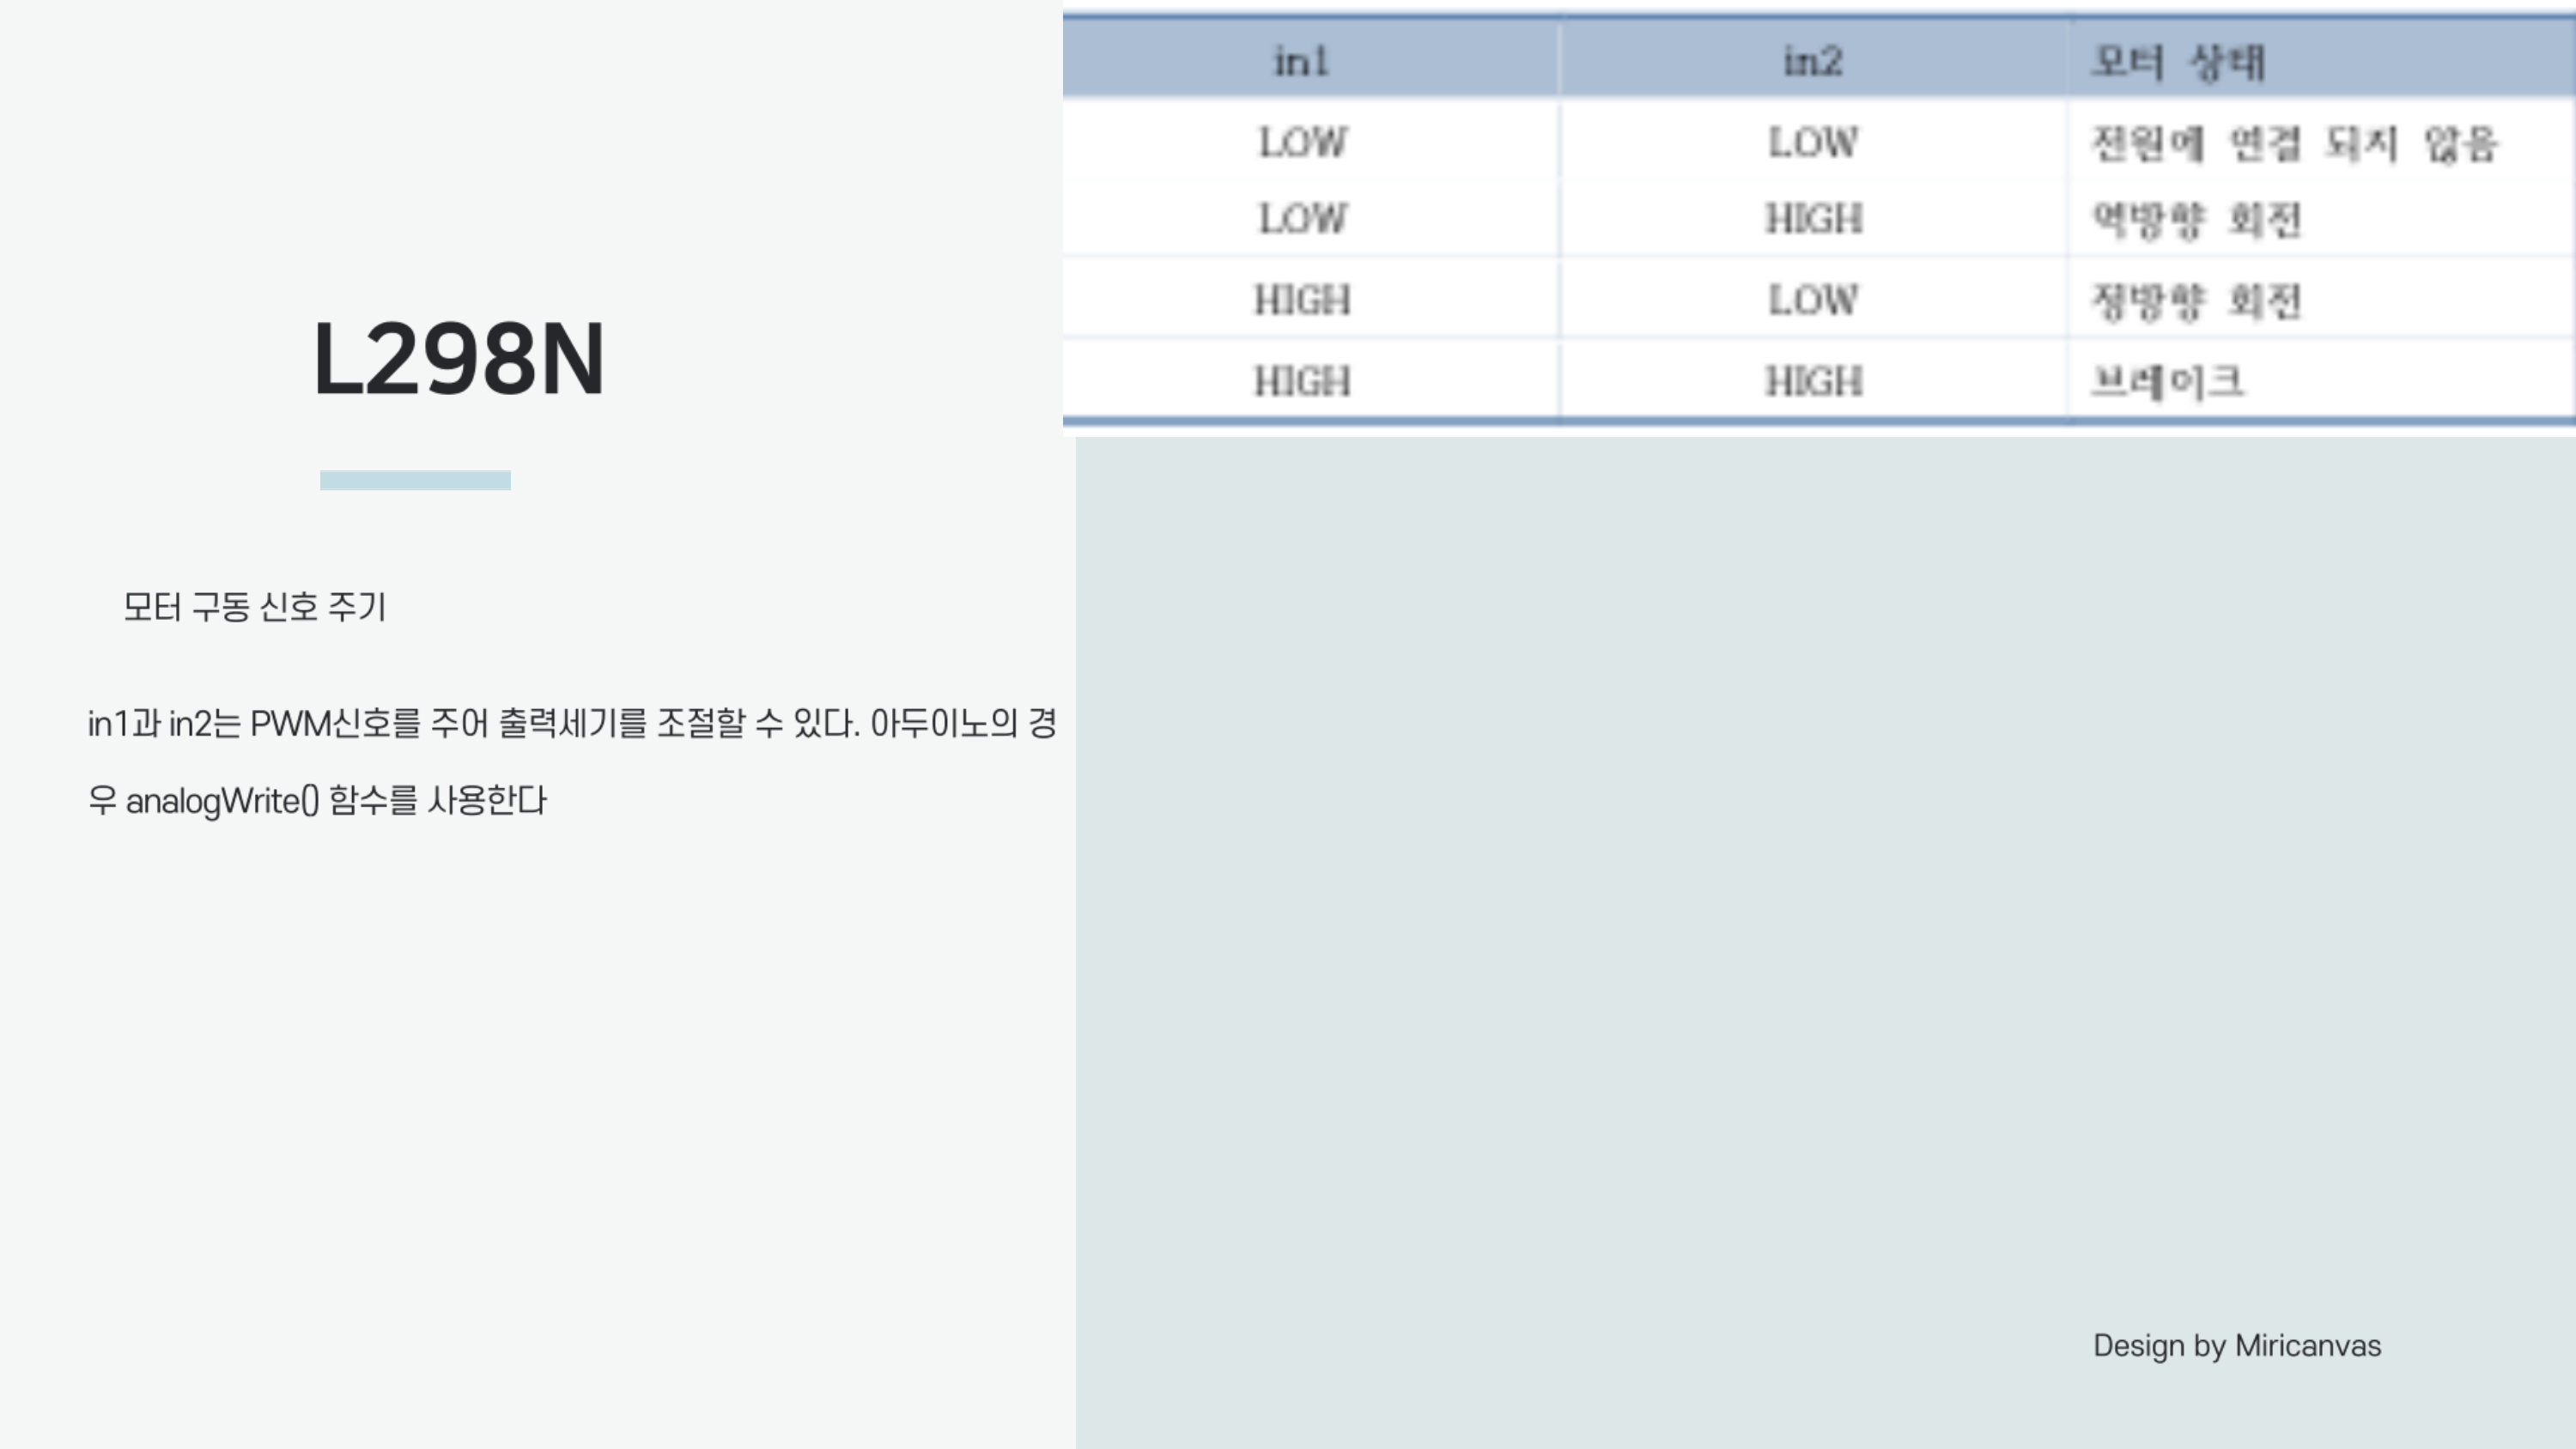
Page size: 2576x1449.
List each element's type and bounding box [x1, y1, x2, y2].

text_box [1076, 447, 2576, 1449]
picture [117, 580, 403, 638]
text_box [320, 445, 512, 516]
text_box [1063, 0, 2576, 438]
picture [2019, 1323, 2399, 1378]
picture [82, 697, 1075, 836]
picture [295, 282, 659, 441]
